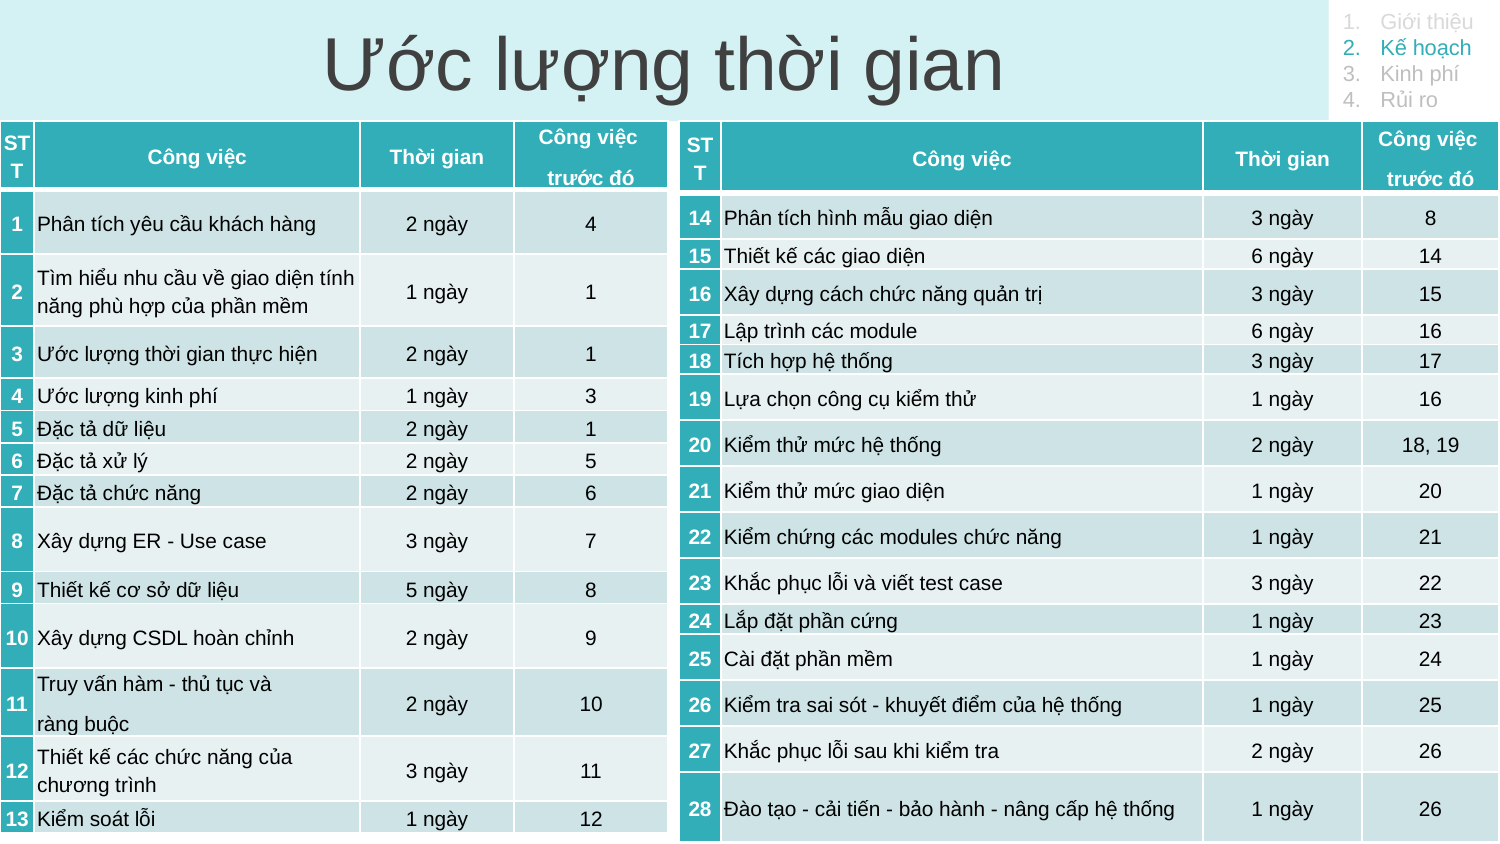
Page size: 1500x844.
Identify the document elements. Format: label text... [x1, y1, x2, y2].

list Ước lượng thời gian [0, 0, 1329, 122]
text_box Giới thiệu Kế hoạch Kinh phí Rủi ro [1329, 0, 1500, 120]
table_header Công việc trước đó [515, 122, 667, 187]
table_cell 26 [1363, 773, 1498, 841]
table_cell 3 ngày [1204, 270, 1361, 314]
table_cell 8 [515, 572, 667, 603]
table_cell 5 [1, 411, 33, 442]
table_cell 2 ngày [361, 411, 513, 442]
table_cell 21 [1363, 513, 1498, 557]
table_cell Xây dựng cách chức năng quản trị [722, 270, 1202, 314]
table_cell 20 [1363, 467, 1498, 511]
table_cell 20 [680, 421, 720, 465]
table_cell 16 [680, 270, 720, 314]
table_cell Phân tích hình mẫu giao diện [722, 196, 1202, 238]
table_cell 3 [1, 327, 33, 377]
table_cell 16 [1363, 375, 1498, 419]
table_cell 8 [1363, 196, 1498, 238]
table_cell 15 [1363, 270, 1498, 314]
table_header Công việc [35, 122, 359, 187]
table_cell Tìm hiểu nhu cầu về giao diện tính năng phù hợp của phần mềm [35, 255, 359, 325]
table_cell Khắc phục lỗi sau khi kiểm tra [722, 727, 1202, 771]
table_cell 2 ngày [1204, 727, 1361, 771]
table_cell 1 ngày [1204, 375, 1361, 419]
table_cell 1 ngày [1204, 513, 1361, 557]
table_cell 15 [680, 240, 720, 268]
table_cell 23 [1363, 605, 1498, 633]
table_cell Kiểm soát lỗi [35, 802, 359, 832]
table_cell Phân tích yêu cầu khách hàng [35, 192, 359, 253]
table_cell 3 ngày [361, 508, 513, 571]
table_cell 1 [515, 327, 667, 377]
table_cell 2 ngày [1204, 421, 1361, 465]
table_cell 24 [1363, 635, 1498, 679]
table_cell 5 ngày [361, 572, 513, 603]
table_cell 3 ngày [361, 737, 513, 800]
table_cell 13 [1, 802, 33, 832]
table_cell 7 [515, 508, 667, 571]
table_cell 2 ngày [361, 192, 513, 253]
table_cell 18 [680, 345, 720, 373]
table_cell 3 ngày [1204, 345, 1361, 373]
table_cell 6 ngày [1204, 316, 1361, 344]
table_cell 3 ngày [1204, 196, 1361, 238]
table_cell 1 ngày [1204, 467, 1361, 511]
table_header Công việc [722, 122, 1202, 190]
table_cell Thiết kế cơ sở dữ liệu [35, 572, 359, 603]
table_cell 2 [1, 255, 33, 325]
table_cell 27 [680, 727, 720, 771]
table_cell 3 [515, 379, 667, 410]
table_cell 5 [515, 444, 667, 474]
table_cell 26 [680, 681, 720, 725]
table_cell Đặc tả dữ liệu [35, 411, 359, 442]
table_cell Lựa chọn công cụ kiểm thử [722, 375, 1202, 419]
table_cell 19 [680, 375, 720, 419]
table_cell 24 [680, 605, 720, 633]
table_cell 7 [1, 476, 33, 506]
table_cell 14 [1363, 240, 1498, 268]
table_cell 8 [1, 508, 33, 571]
table_cell Ước lượng kinh phí [35, 379, 359, 410]
table_cell 2 ngày [361, 604, 513, 667]
table_cell 1 ngày [361, 802, 513, 832]
table_cell 12 [1, 737, 33, 800]
table_cell Xây dựng ER - Use case [35, 508, 359, 571]
table_cell Thiết kế các giao diện [722, 240, 1202, 268]
table_cell 1 ngày [1204, 681, 1361, 725]
table_cell Đào tạo - cải tiến - bảo hành - nâng cấp hệ thống [722, 773, 1202, 841]
table_cell Kiểm chứng các modules chức năng [722, 513, 1202, 557]
table_cell 11 [1, 669, 33, 735]
table_cell 16 [1363, 316, 1498, 344]
table_cell Kiểm thử mức giao diện [722, 467, 1202, 511]
table_cell 25 [680, 635, 720, 679]
table_cell Kiểm thử mức hệ thống [722, 421, 1202, 465]
table_cell 10 [1, 604, 33, 667]
table_cell 1 ngày [361, 379, 513, 410]
table_cell 4 [1, 379, 33, 410]
table_cell 22 [1363, 559, 1498, 603]
table_header STT [1, 122, 33, 187]
table_cell 1 [515, 411, 667, 442]
table_cell 3 ngày [1204, 559, 1361, 603]
table_cell 18, 19 [1363, 421, 1498, 465]
table_cell 17 [1363, 345, 1498, 373]
table_cell 2 ngày [361, 669, 513, 735]
table_header Công việc trước đó [1363, 122, 1498, 190]
table_cell Truy vấn hàm - thủ tục và ràng buộc [35, 669, 359, 735]
table_cell Đặc tả xử lý [35, 444, 359, 474]
table_cell 2 ngày [361, 444, 513, 474]
table_cell 26 [1363, 727, 1498, 771]
table_cell 1 ngày [1204, 635, 1361, 679]
table_cell Lập trình các module [722, 316, 1202, 344]
table_cell 1 ngày [1204, 773, 1361, 841]
table_cell 2 ngày [361, 327, 513, 377]
table_cell 25 [1363, 681, 1498, 725]
table_cell 17 [680, 316, 720, 344]
table_cell 6 [515, 476, 667, 506]
table_cell Lắp đặt phần cứng [722, 605, 1202, 633]
table_cell 1 [515, 255, 667, 325]
table_cell 11 [515, 737, 667, 800]
table_cell 14 [680, 196, 720, 238]
table_cell Ước lượng thời gian thực hiện [35, 327, 359, 377]
table_header Thời gian [361, 122, 513, 187]
table_cell 4 [515, 192, 667, 253]
table_cell Khắc phục lỗi và viết test case [722, 559, 1202, 603]
table_cell 21 [680, 467, 720, 511]
table_cell Xây dựng CSDL hoàn chỉnh [35, 604, 359, 667]
table_cell 9 [1, 572, 33, 603]
table_cell Tích hợp hệ thống [722, 345, 1202, 373]
table_cell 9 [515, 604, 667, 667]
table_header Thời gian [1204, 122, 1361, 190]
table_cell Đặc tả chức năng [35, 476, 359, 506]
table_cell 28 [680, 773, 720, 841]
table_cell Kiểm tra sai sót - khuyết điểm của hệ thống [722, 681, 1202, 725]
table_cell 1 ngày [1204, 605, 1361, 633]
table_cell Thiết kế các chức năng của chương trình [35, 737, 359, 800]
table_cell 23 [680, 559, 720, 603]
table_cell 6 ngày [1204, 240, 1361, 268]
table_cell 10 [515, 669, 667, 735]
table_cell 6 [1, 444, 33, 474]
table_cell 2 ngày [361, 476, 513, 506]
table_cell 1 ngày [361, 255, 513, 325]
table_cell Cài đặt phần mềm [722, 635, 1202, 679]
table_cell 22 [680, 513, 720, 557]
table_cell 12 [515, 802, 667, 832]
table_header STT [680, 122, 720, 190]
table_cell 1 [1, 192, 33, 253]
